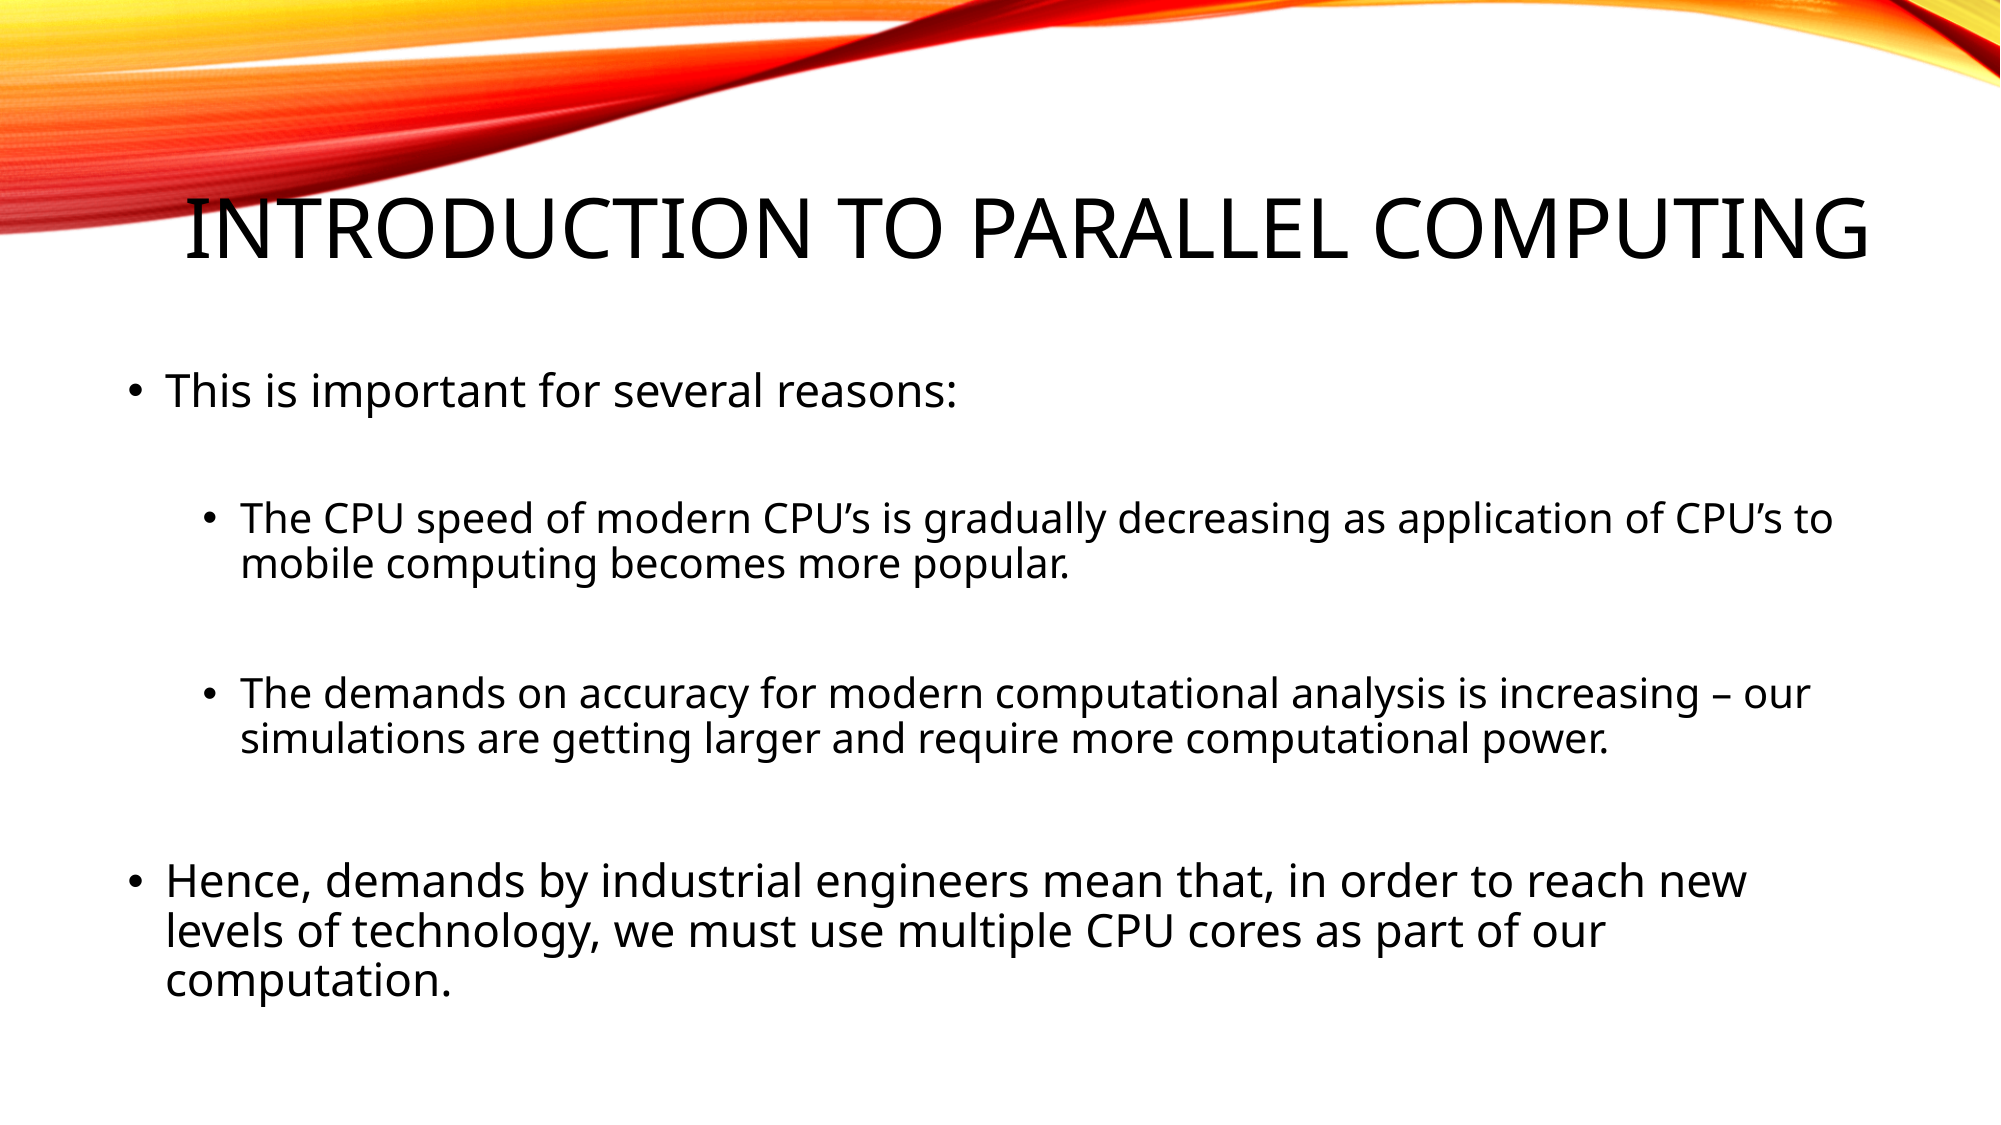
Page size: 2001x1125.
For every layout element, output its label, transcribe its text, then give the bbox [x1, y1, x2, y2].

title Introduction to Parallel Computing [159, 125, 1888, 338]
picture [0, 0, 2000, 237]
list This is important for several reasons: The CPU speed of modern CPU’s is gradually decreasing as application of CPU’s to mobile computing becomes more popular. The demands on accuracy for modern computational analysis is increasing – our simulations are getting larger and require more computational power. Hence, demands by industrial engineers mean that, in order to reach new levels of technology, we must use multiple CPU cores as part of our computation. [112, 360, 1888, 1021]
